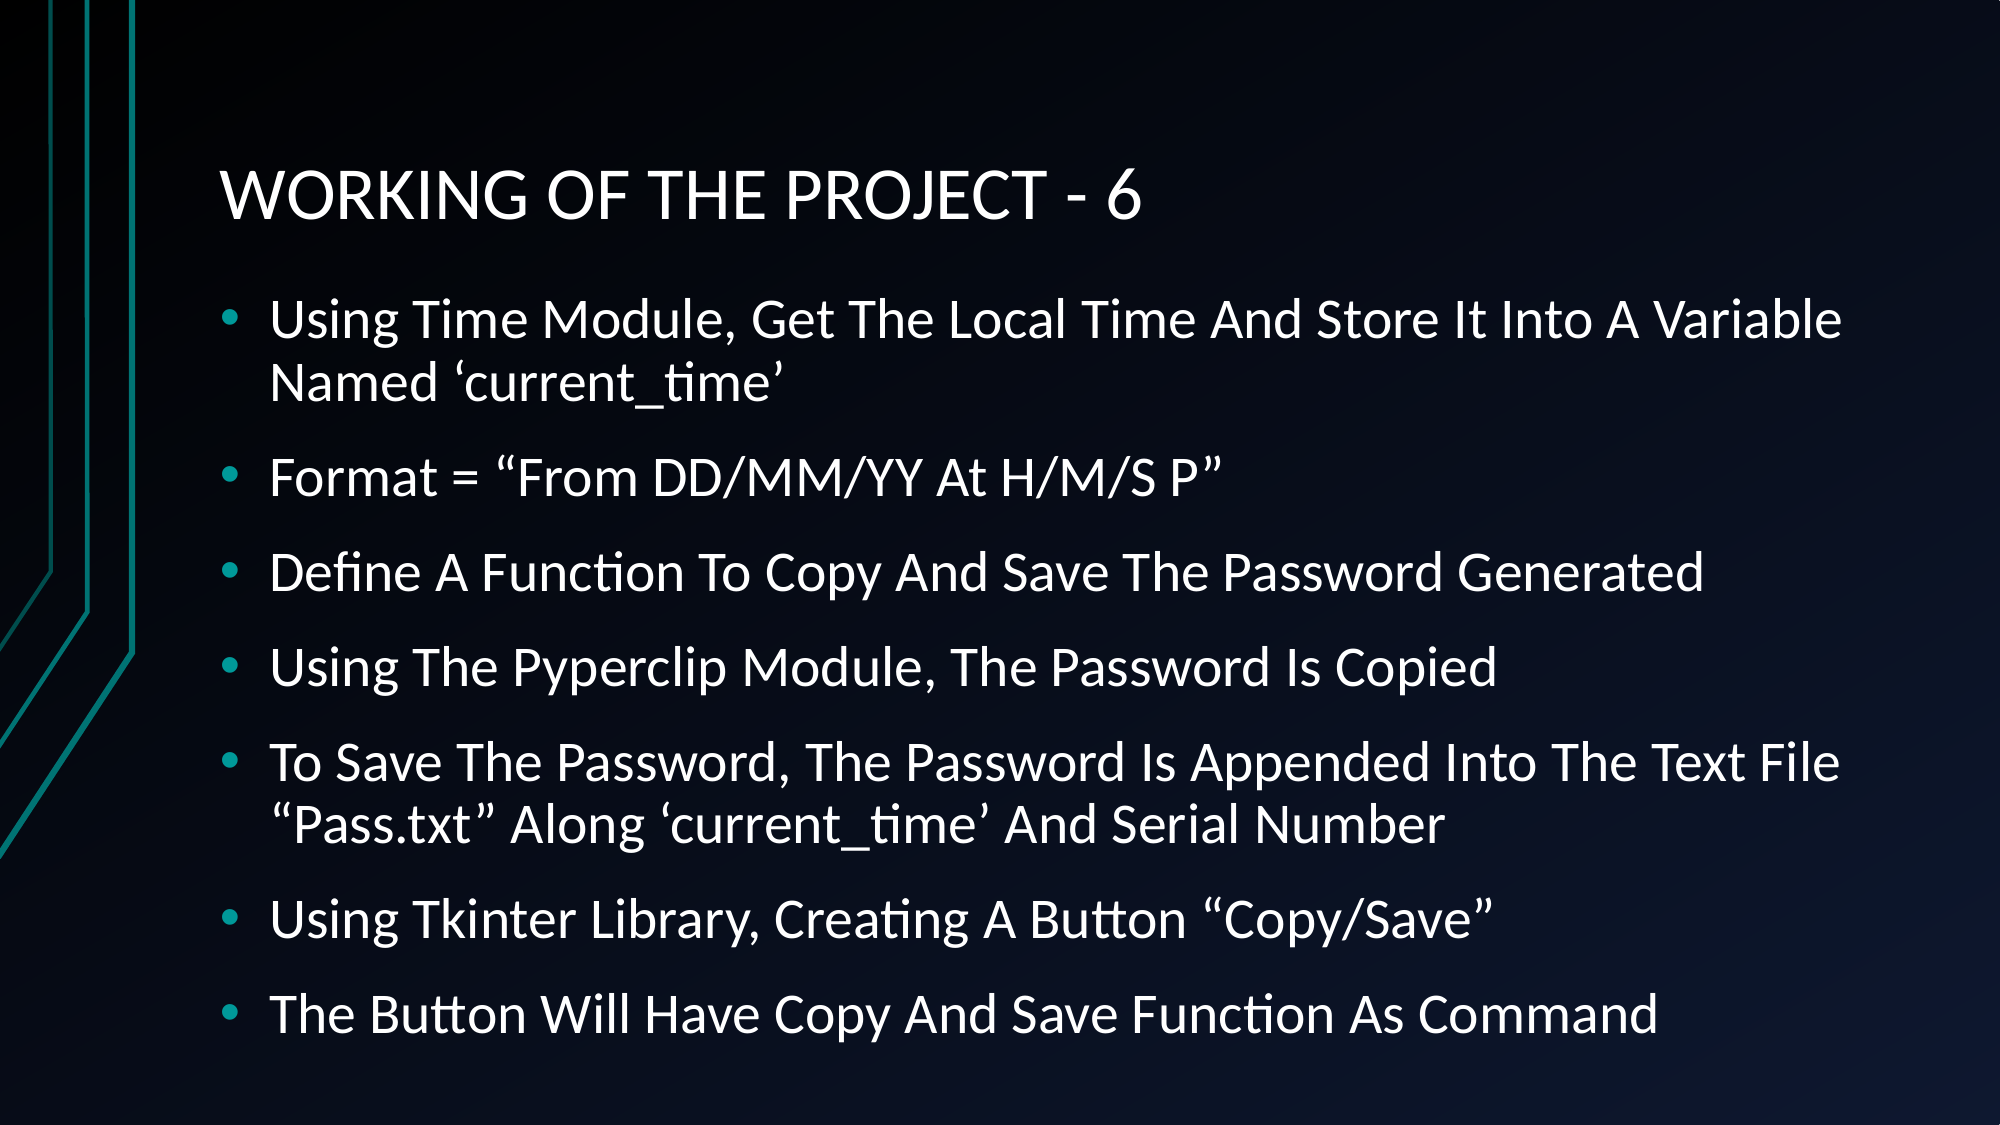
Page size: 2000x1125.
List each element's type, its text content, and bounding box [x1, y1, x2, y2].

title WORKING OF THE PROJECT - 6 [199, 45, 1900, 246]
list Using Time Module, Get The Local Time And Store It Into A Variable Named ‘current_time’ Format = “From DD/MM/YY At H/M/S P” Define A Function To Copy And Save The Password Generated Using The Pyperclip Module, The Password Is Copied To Save The Password, The Password Is Appended Into The Text File “Pass.txt” Along ‘current_time’ And Serial Number Using Tkinter Library, Creating A Button “Copy/Save” The Button Will Have Copy And Save Function As Command [199, 279, 1900, 1059]
